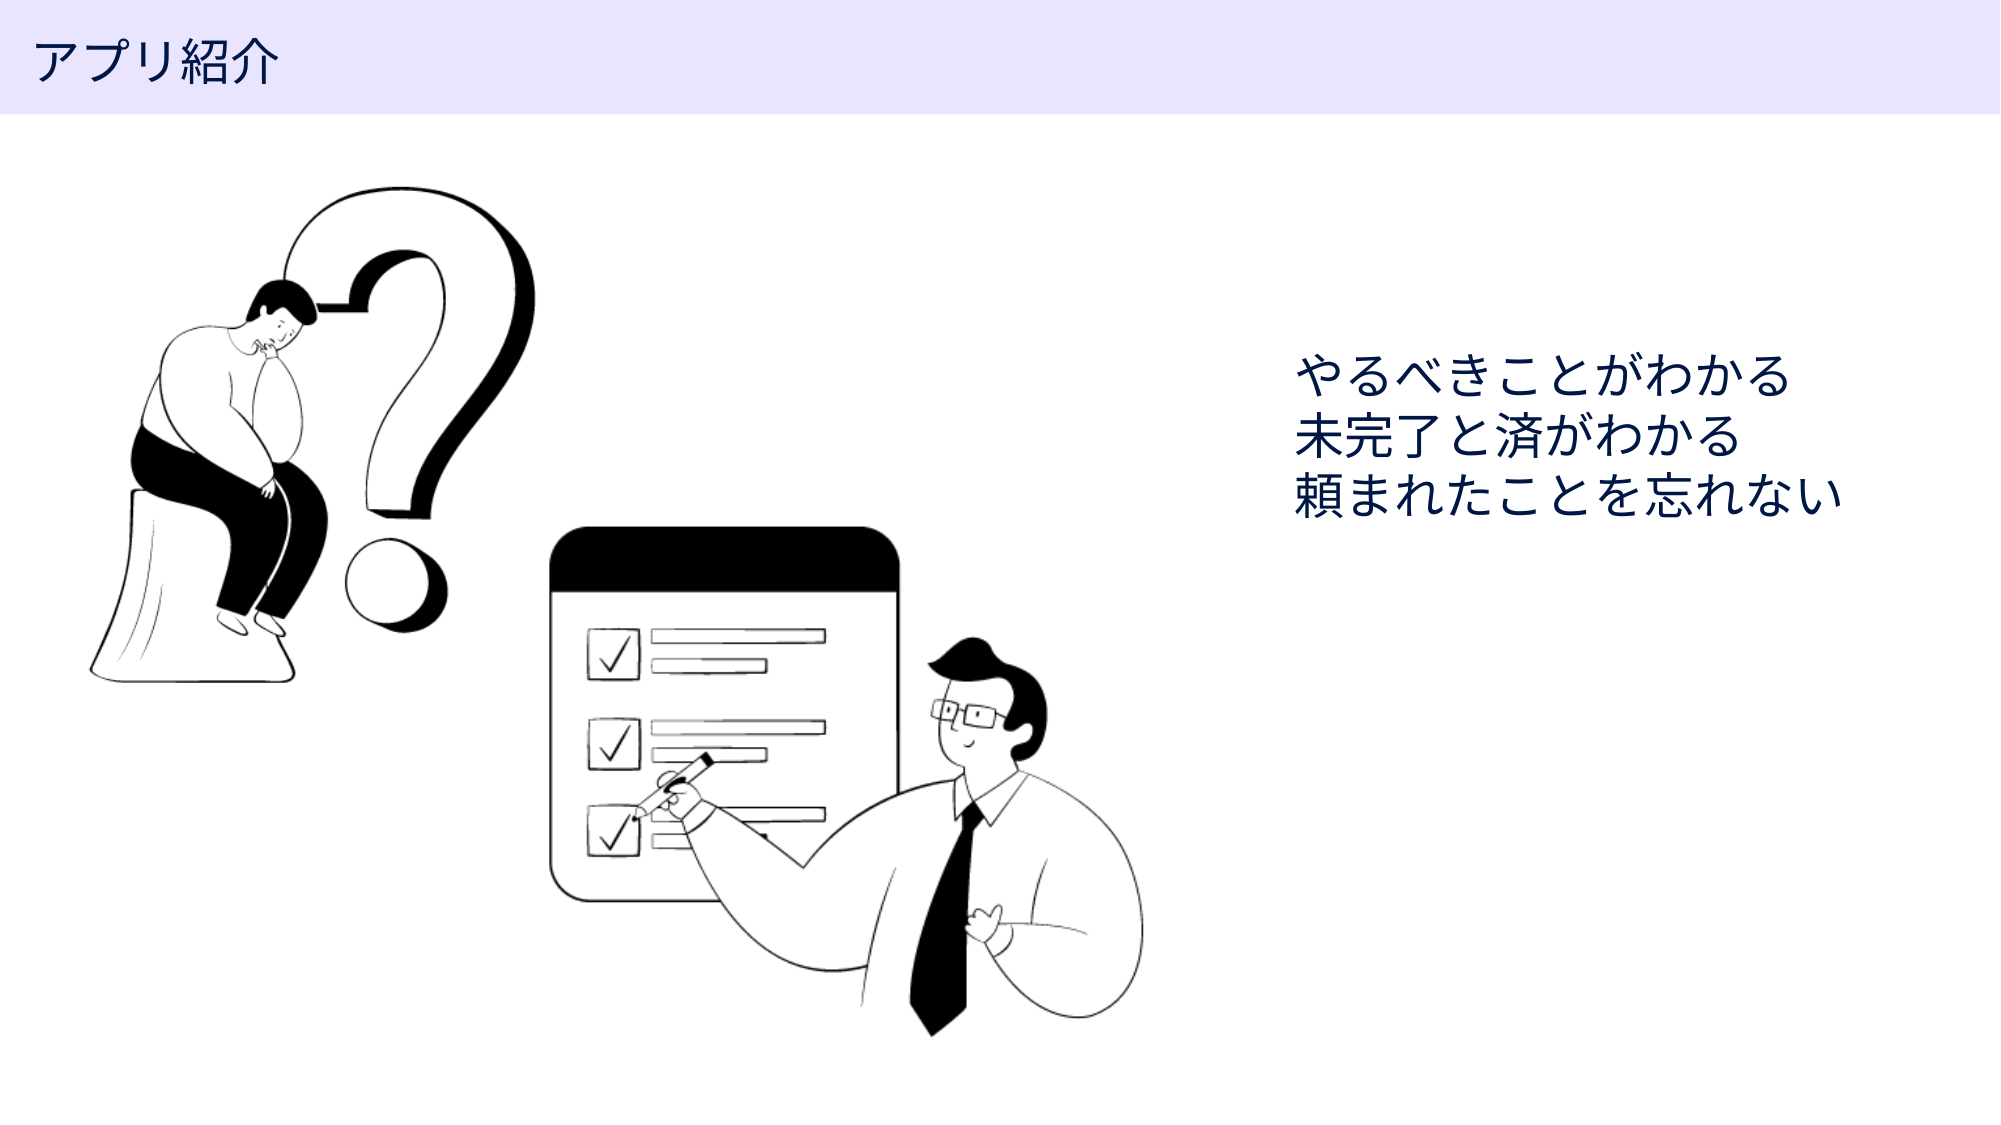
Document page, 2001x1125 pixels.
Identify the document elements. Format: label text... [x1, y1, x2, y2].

text_box やるべきことがわかる 未完了と済がわかる 頼まれたことを忘れない [1279, 336, 1882, 532]
text_box [0, 0, 2000, 115]
picture [51, 174, 1159, 1095]
text_box アプリ紹介 [16, 23, 360, 99]
